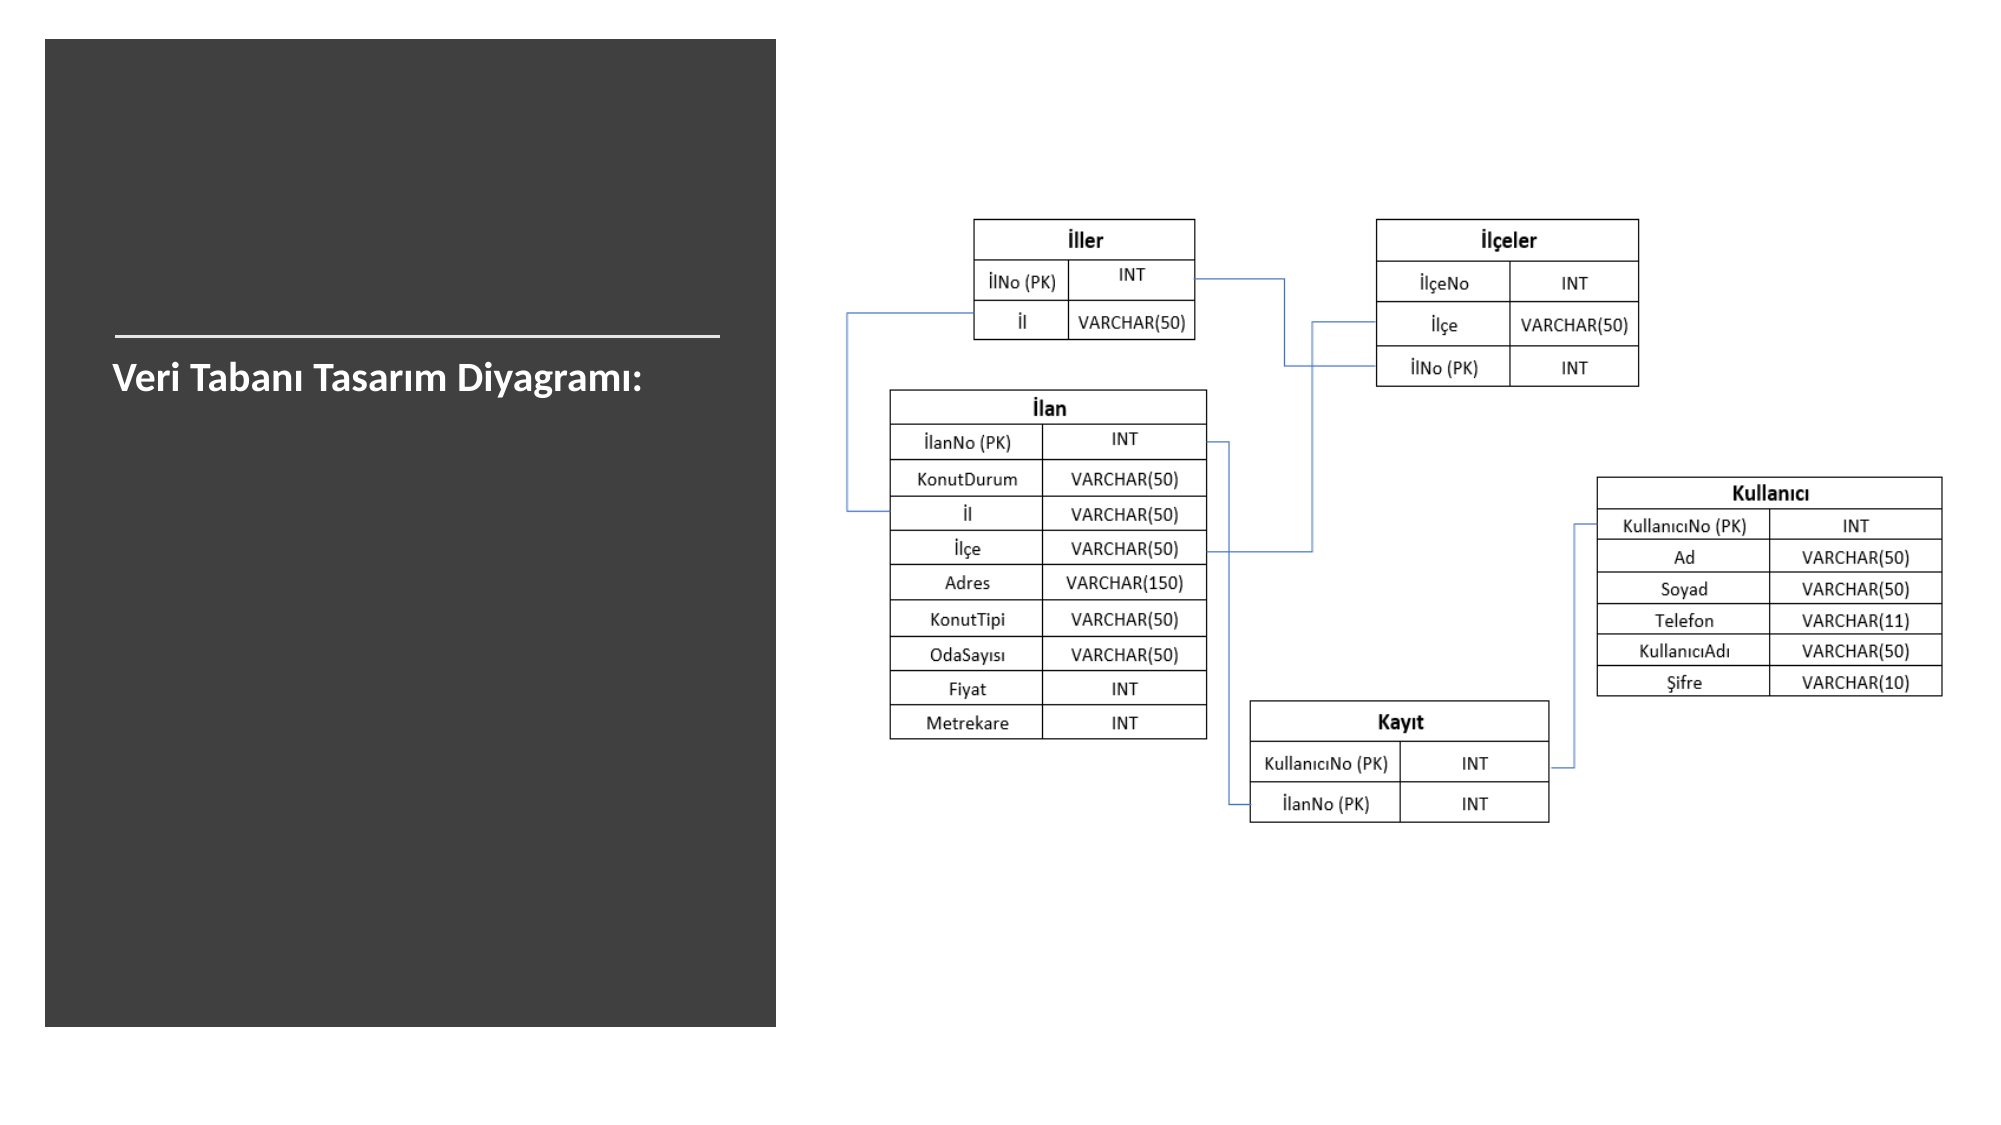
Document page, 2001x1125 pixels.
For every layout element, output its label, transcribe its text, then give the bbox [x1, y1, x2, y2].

text_box [54, 49, 767, 1018]
list Veri Tabanı Tasarım Diyagramı: [97, 348, 725, 967]
picture [826, 128, 1971, 967]
